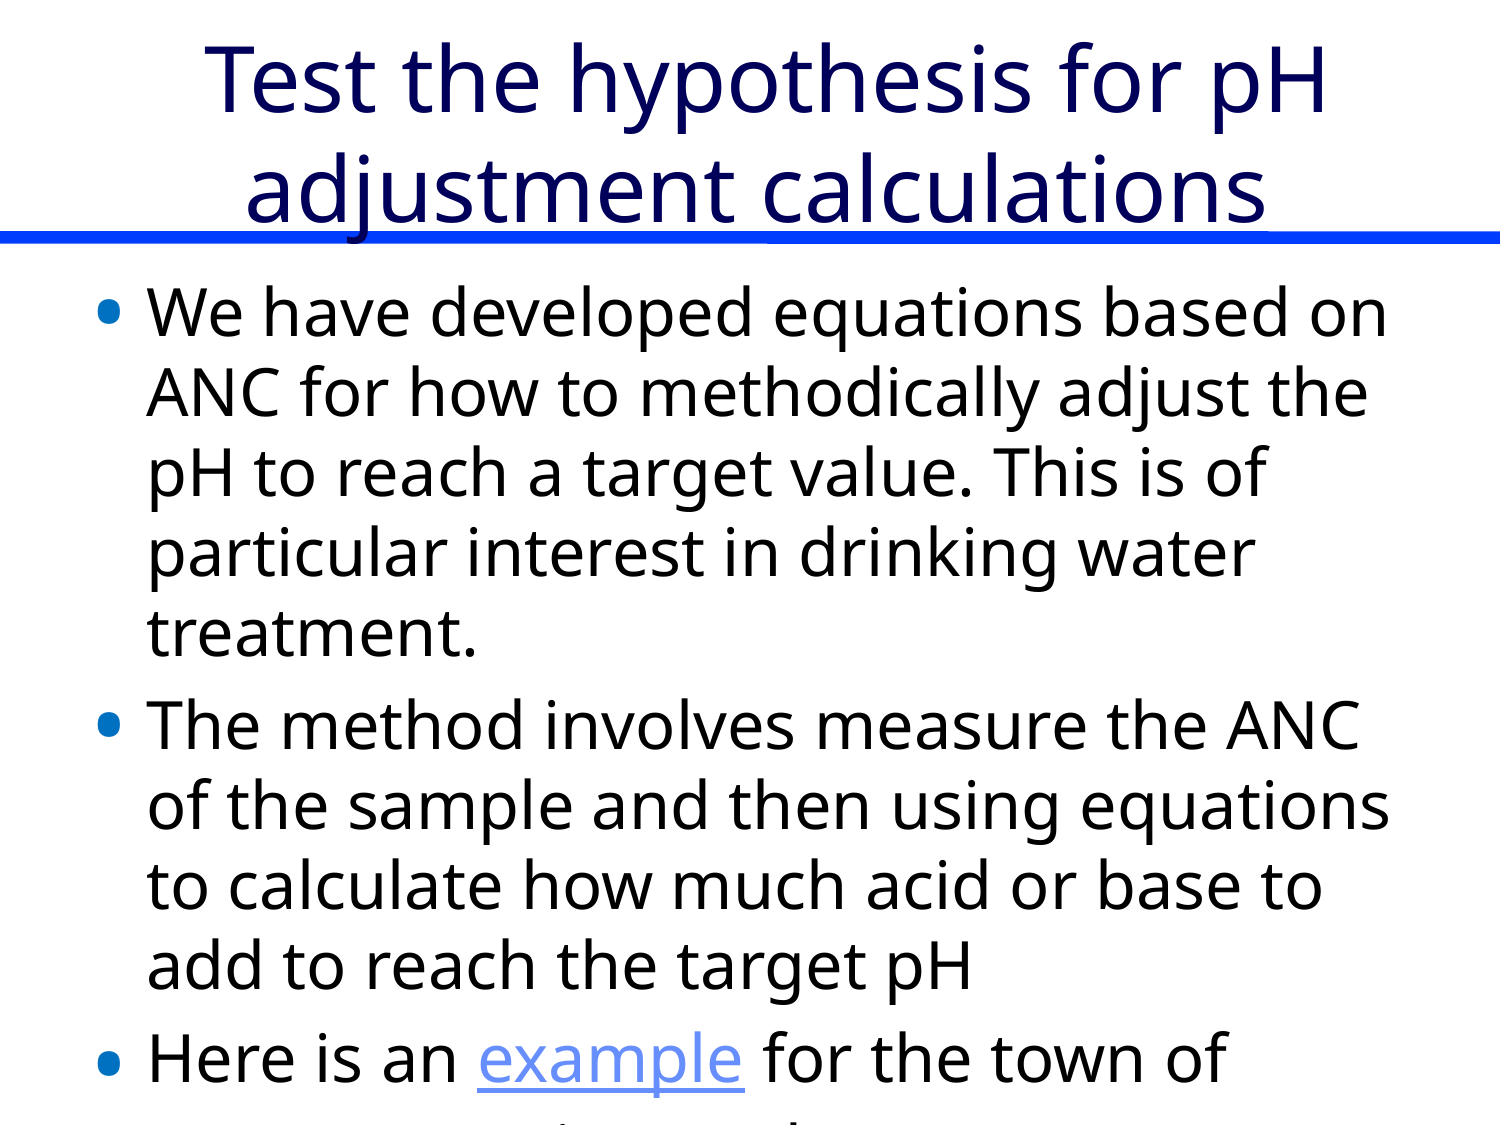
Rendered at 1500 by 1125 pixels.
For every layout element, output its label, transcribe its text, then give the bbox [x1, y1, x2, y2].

list We have developed equations based on ANC for how to methodically adjust the pH to reach a target value. This is of particular interest in drinking water treatment. The method involves measure the ANC of the sample and then using equations to calculate how much acid or base to add to reach the target pH Here is an example for the town of Manzaragua in Honduras [74, 262, 1426, 1006]
title Test the hypothesis for pH adjustment calculations [75, 37, 1463, 225]
